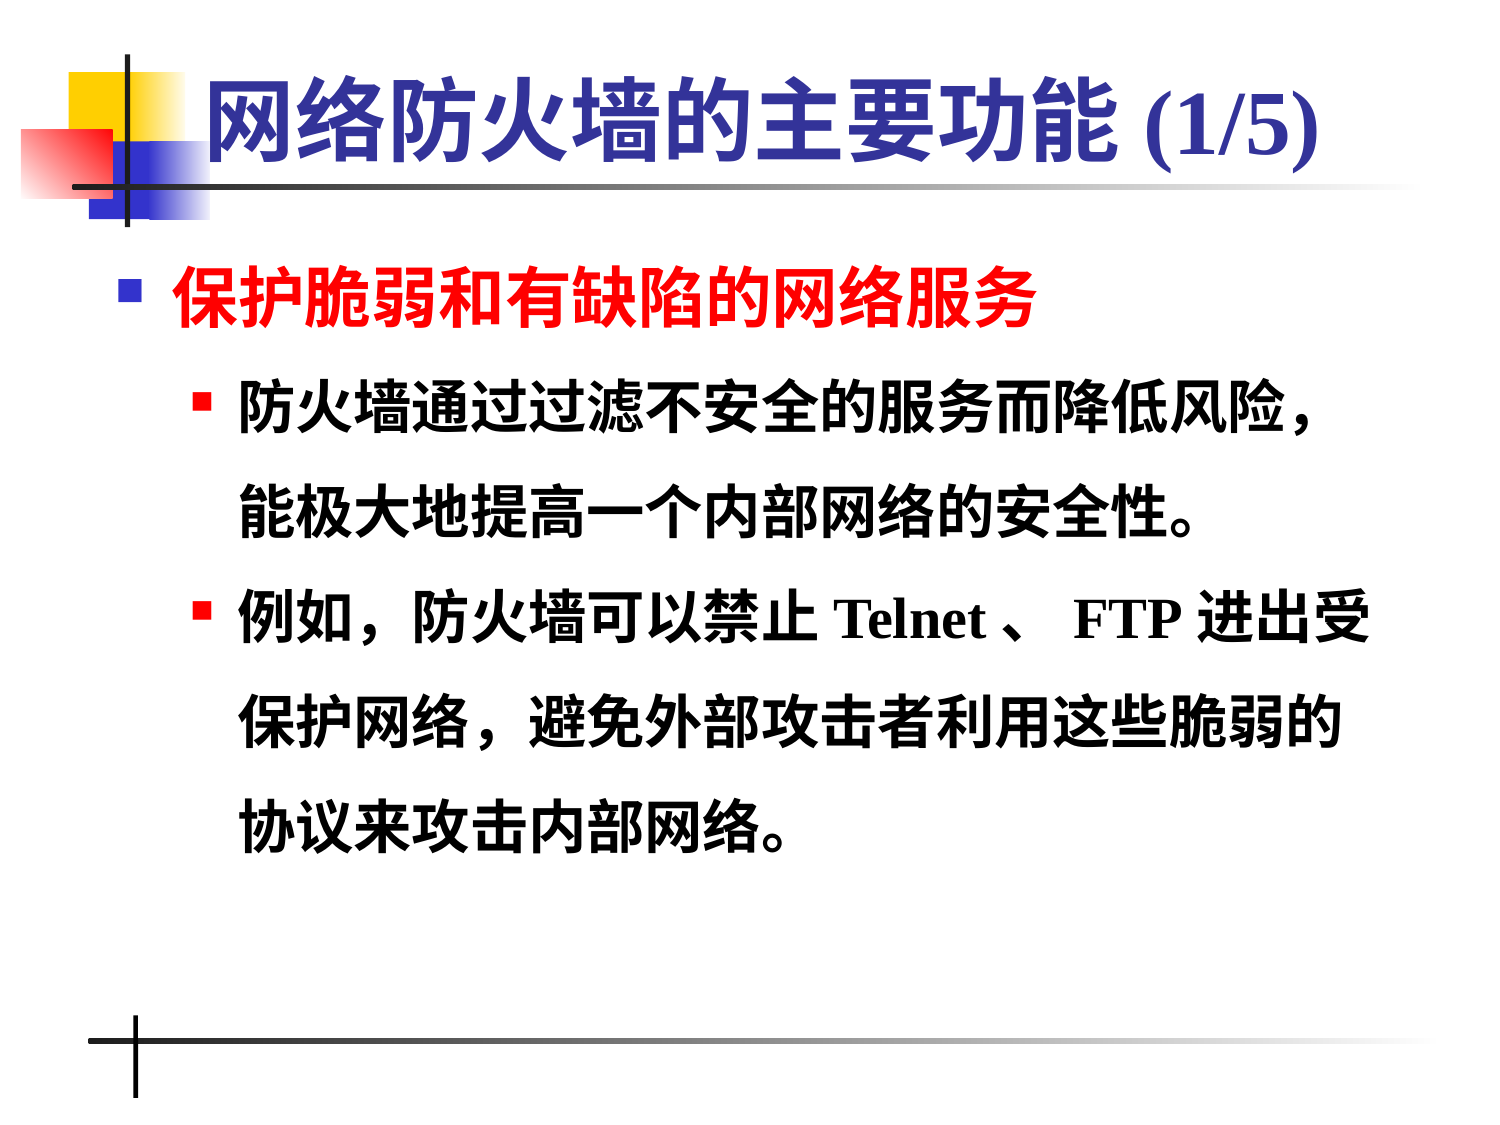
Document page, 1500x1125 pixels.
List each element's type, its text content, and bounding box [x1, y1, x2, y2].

list 保护脆弱和有缺陷的网络服务 防火墙通过过滤不安全的服务而降低风险，能极大地提高一个内部网络的安全性。 例如，防火墙可以禁止Telnet、FTP进出受保护网络，避免外部攻击者利用这些脆弱的协议来攻击内部网络。 [100, 207, 1413, 1012]
title 网络防火墙的主要功能(1/5) [188, 23, 1468, 181]
